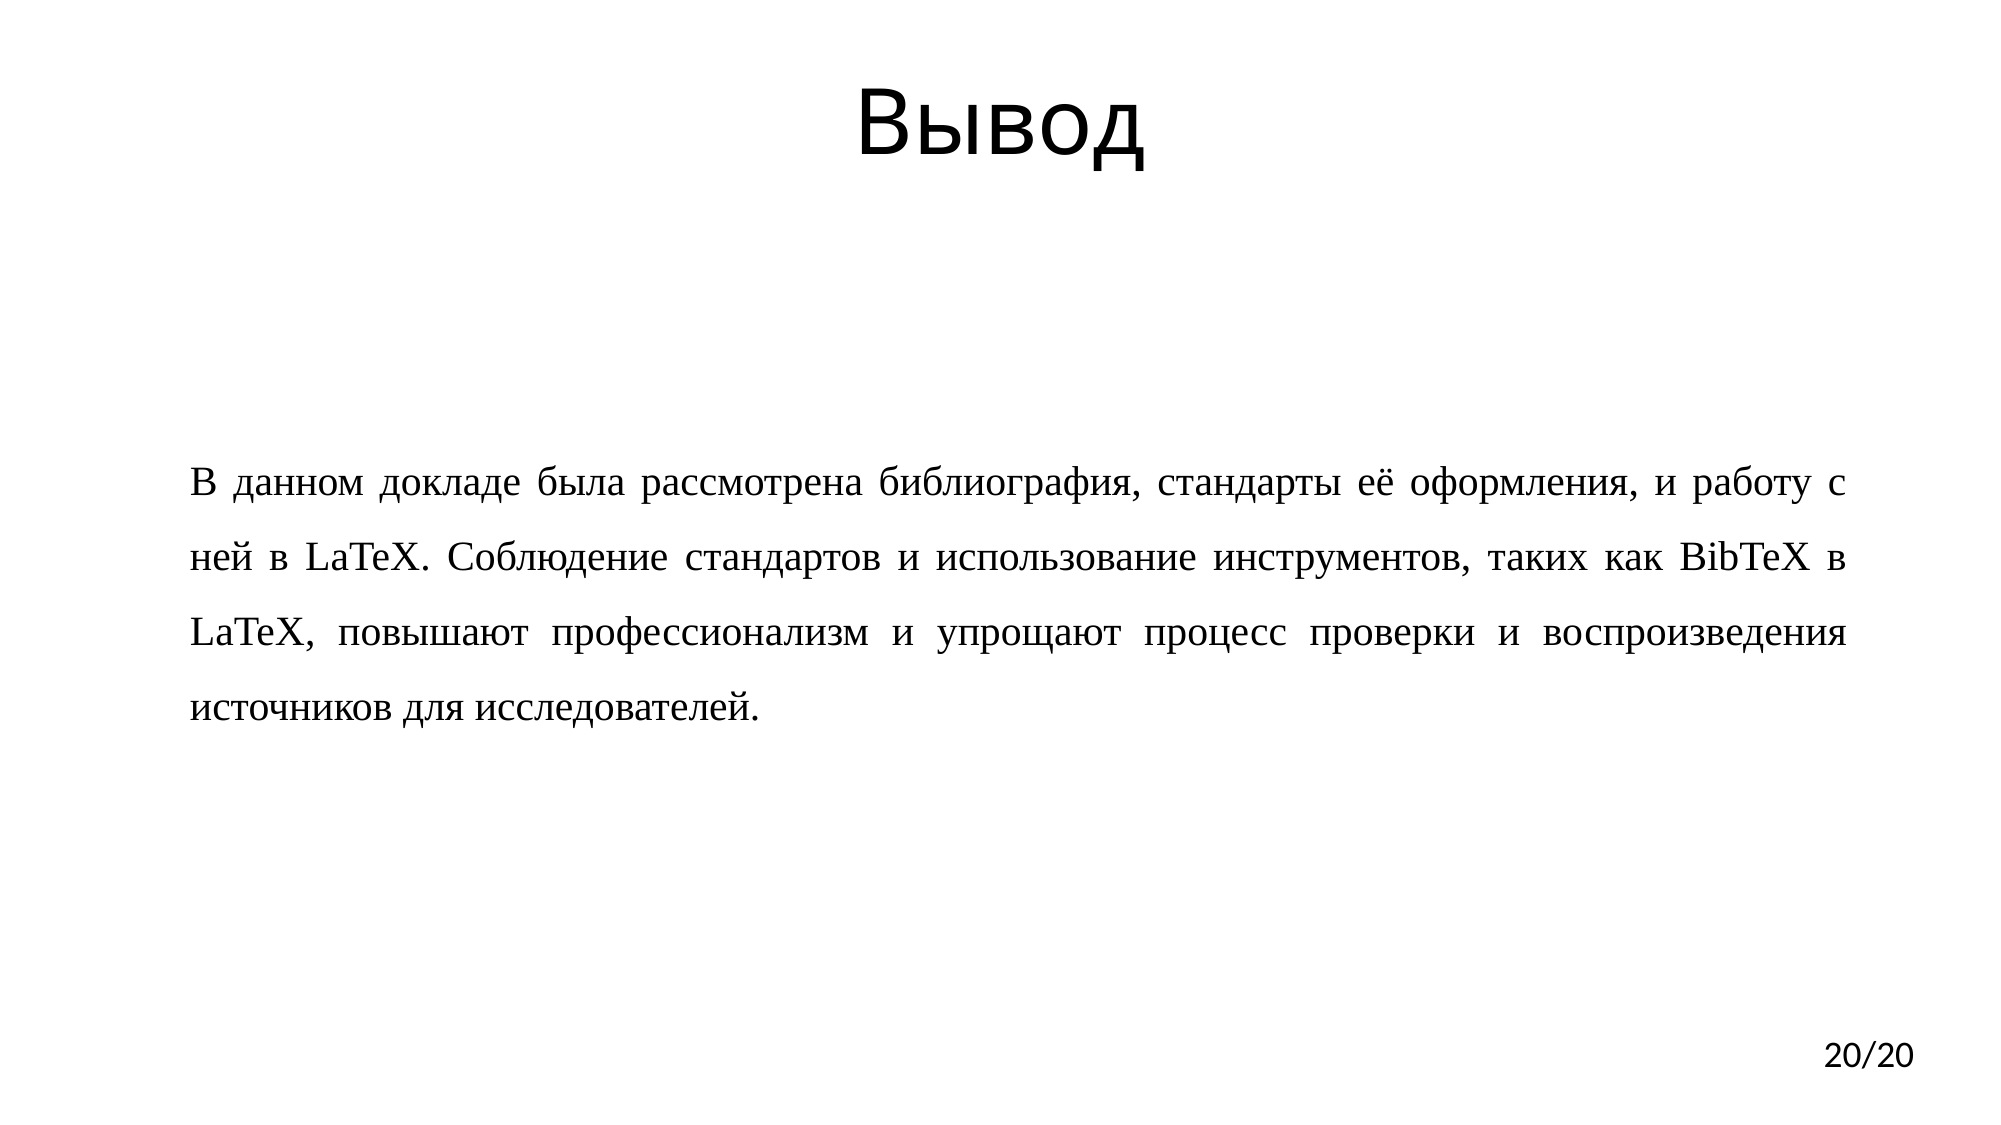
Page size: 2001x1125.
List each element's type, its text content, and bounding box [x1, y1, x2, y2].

title Вывод [137, 15, 1863, 234]
text_box 20/20 [1809, 1022, 1930, 1083]
list В данном докладе была рассмотрена библиография, стандарты её оформления, и работу с ней в LaTeX. Соблюдение стандартов и использование инструментов, таких как BibTeX в LaTeX, повышают профессионализм и упрощают процесс проверки и воспроизведения источников для исследователей. [137, 421, 1863, 811]
